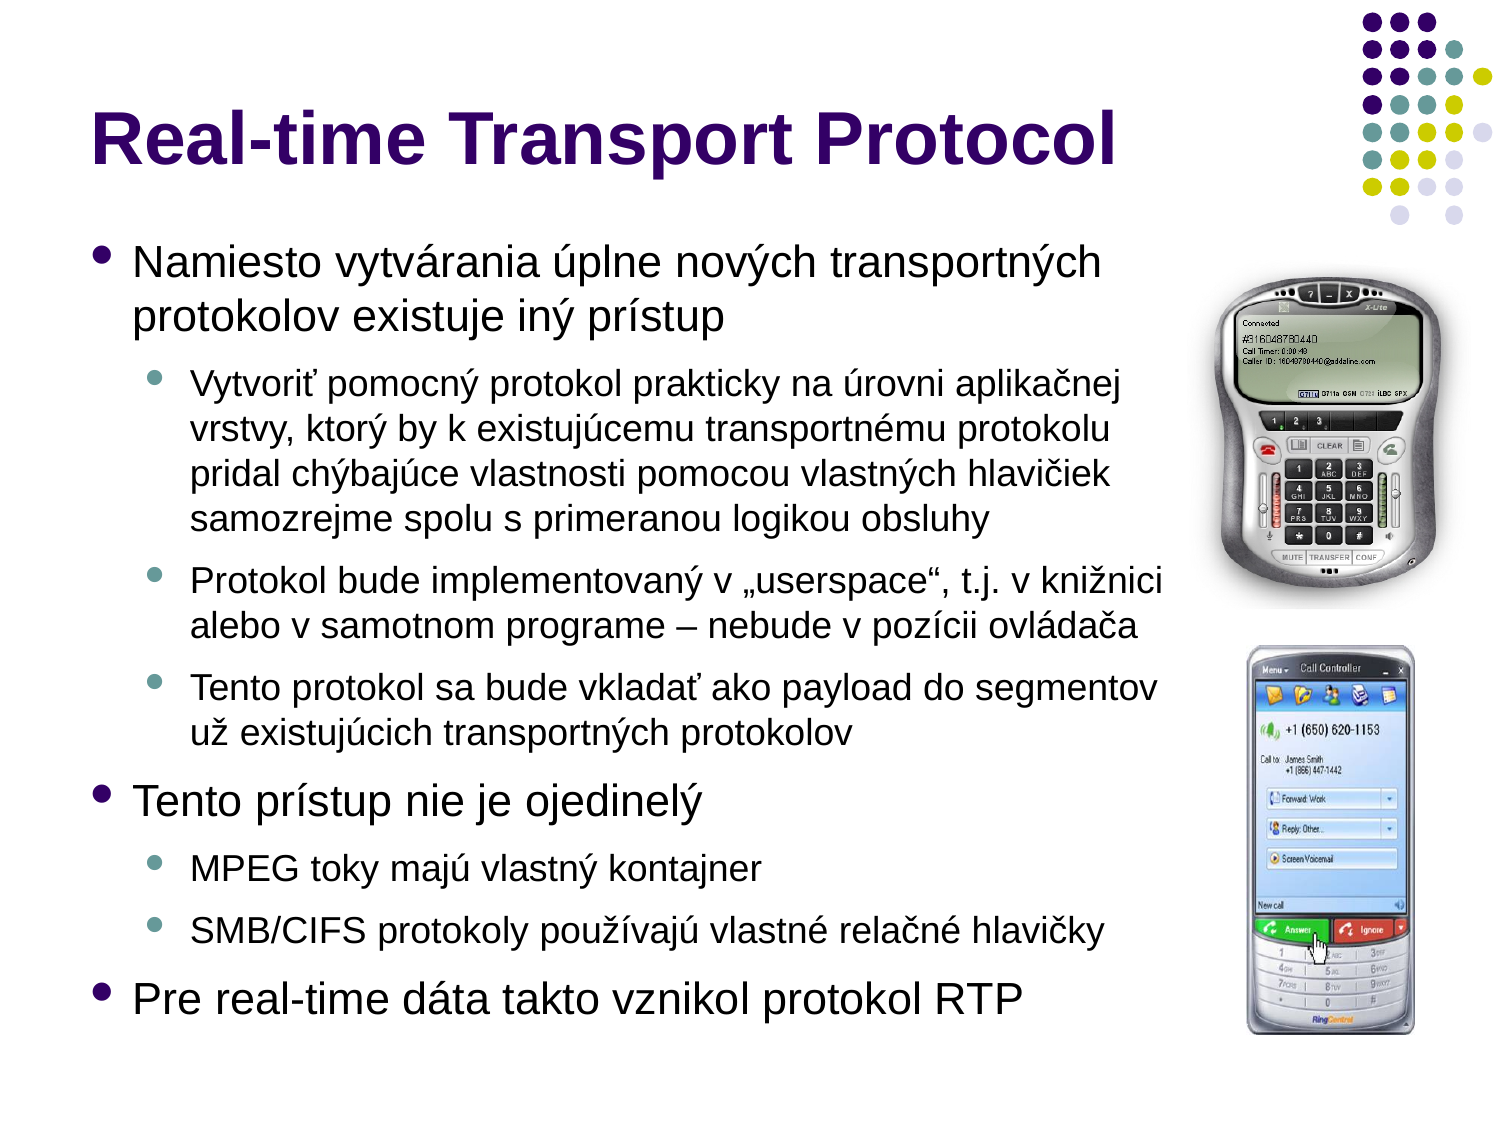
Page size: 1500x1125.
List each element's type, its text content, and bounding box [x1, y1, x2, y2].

picture [1187, 254, 1471, 610]
title Real-time Transport Protocol [74, 19, 1351, 188]
list Namiesto vytvárania úplne nových transportných protokolov existuje iný prístup Vytvoriť pomocný protokol prakticky na úrovni aplikačnej vrstvy, ktorý by k existujúcemu transportnému protokolu pridal chýbajúce vlastnosti pomocou vlastných hlavičiek samozrejme spolu s primeranou logikou obsluhy Protokol bude implementovaný v „userspace“, t.j. v knižnici alebo v samotnom programe – nebude v pozícii ovládača Tento protokol sa bude vkladať ako payload do segmentov už existujúcich transportných protokolov Tento prístup nie je ojedinelý MPEG toky majú vlastný kontajner SMB/CIFS protokoly používajú vlastné relačné hlavičky Pre real-time dáta takto vznikol protokol RTP [74, 224, 1188, 1083]
picture [1245, 644, 1415, 1036]
